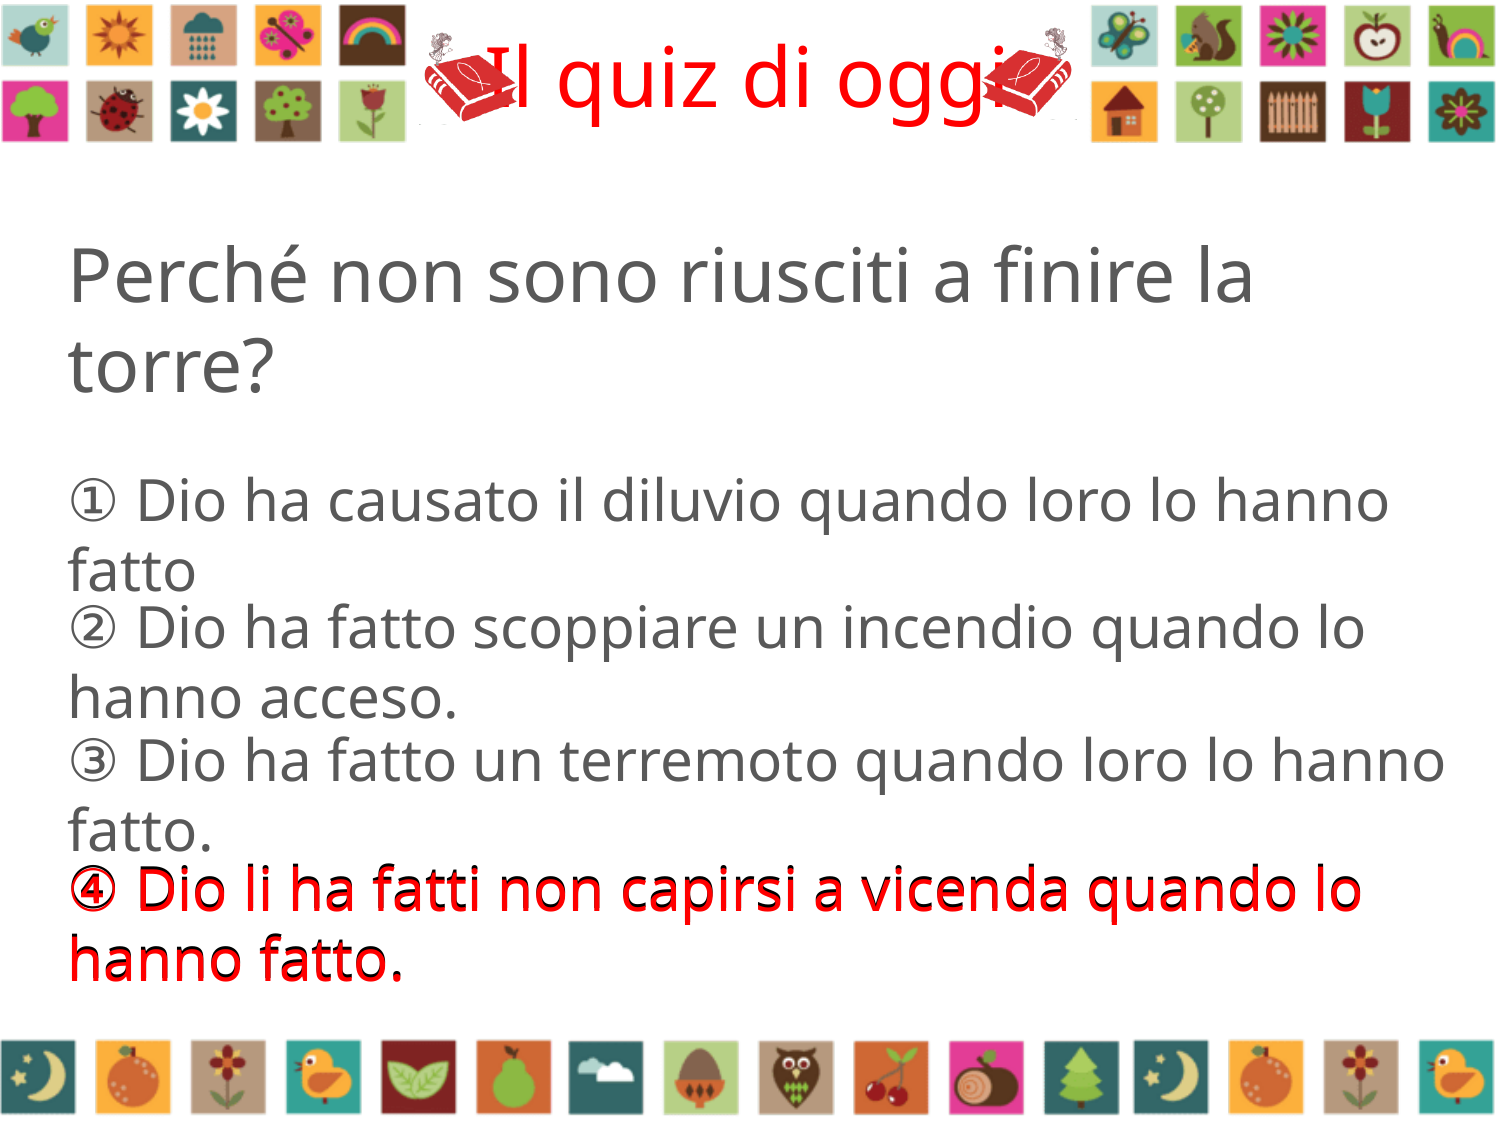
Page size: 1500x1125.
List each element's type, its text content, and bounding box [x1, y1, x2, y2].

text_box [0, 1028, 1500, 1118]
text_box ① Dio ha causato il diluvio quando loro lo hanno fatto [53, 456, 1436, 582]
text_box ③ Dio ha fatto un terremoto quando loro lo hanno fatto. [53, 715, 1483, 842]
text_box Perché non sono riusciti a finire la torre? [53, 219, 1436, 415]
picture [0, 3, 550, 150]
text_box Il quiz di oggi [547, 16, 1078, 131]
text_box ② Dio ha fatto scoppiare un incendio quando lo hanno acceso. [53, 582, 1436, 715]
text_box ④ Dio li ha fatti non capirsi a vicenda quando lo hanno fatto. [53, 845, 1483, 1001]
picture [950, 3, 1500, 150]
